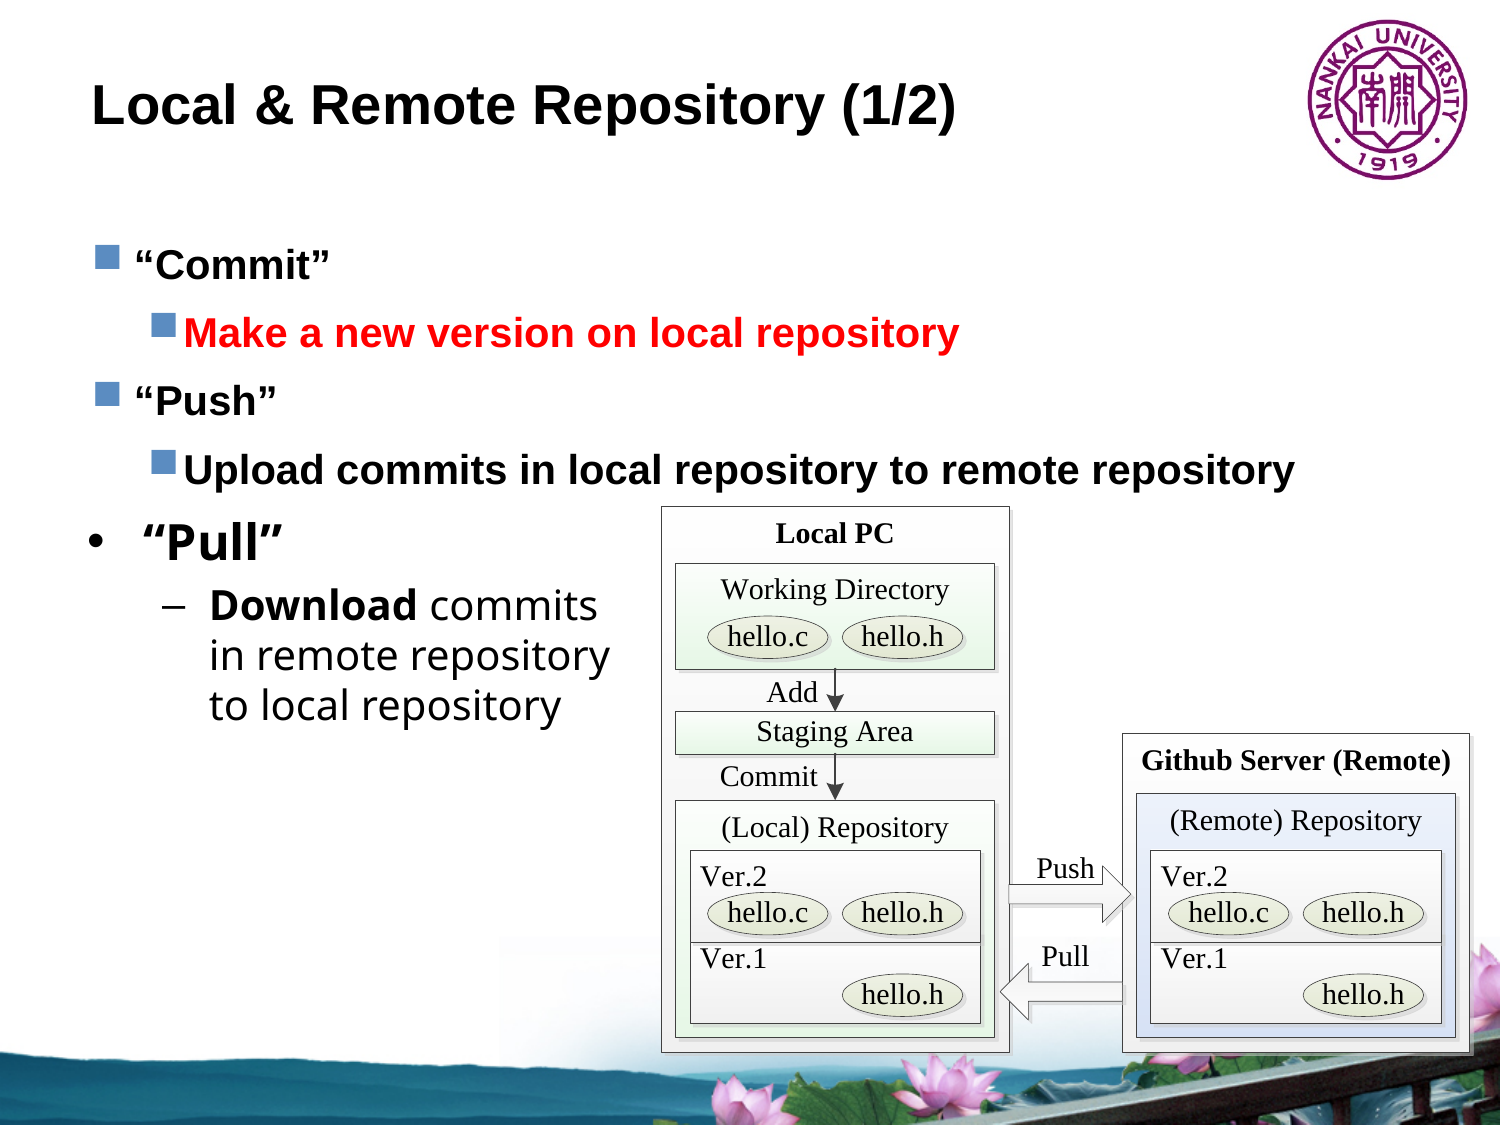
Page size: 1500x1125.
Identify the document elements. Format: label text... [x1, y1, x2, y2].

list “Commit” Make a new version on local repository “Push” Upload commits in local repository to remote repository [76, 1031, 653, 1035]
list “Commit” Make a new version on local repository “Push” Upload commits in local repository to remote repository [76, 220, 1424, 503]
picture [0, 0, 1500, 1125]
title Local & Remote Repository (1/2) [76, 54, 1424, 149]
text_box “Pull” Download commits in remote repository to local repository [72, 503, 656, 1031]
